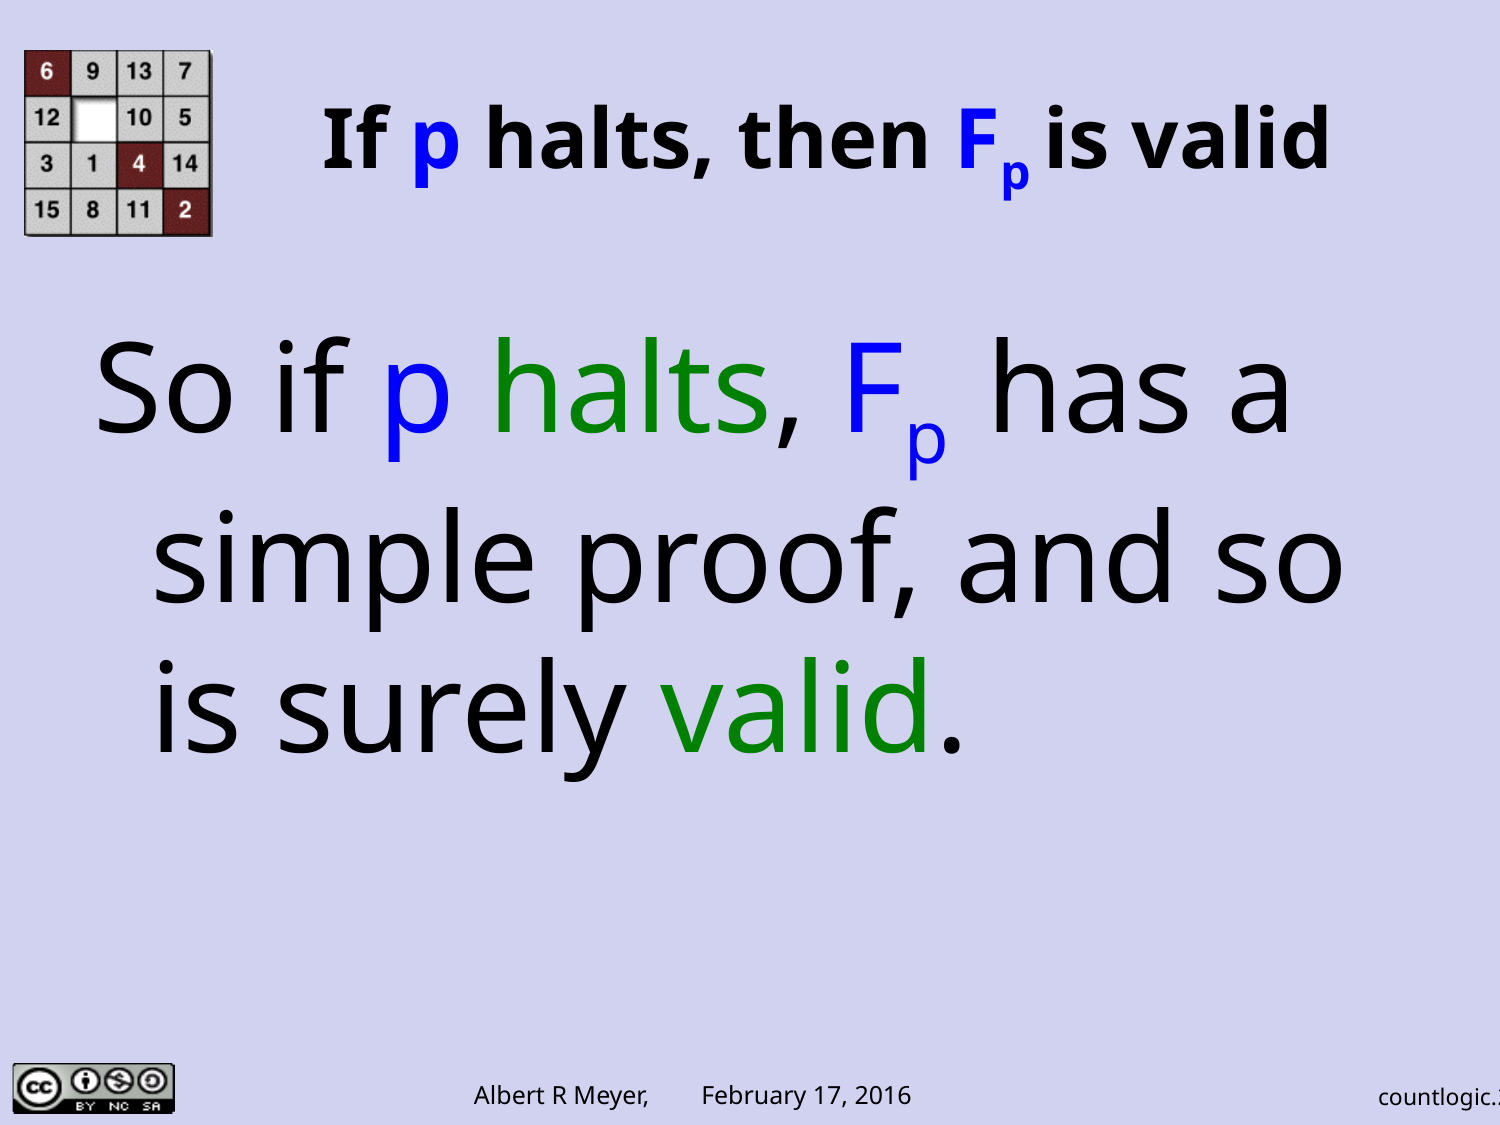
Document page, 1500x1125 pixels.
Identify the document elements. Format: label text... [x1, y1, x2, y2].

picture [12, 1063, 175, 1114]
title If p halts, then Fp is valid [270, 59, 1386, 225]
picture [24, 50, 213, 237]
list So if p halts, Fp has a simple proof, and so is surely valid. [78, 299, 1418, 834]
